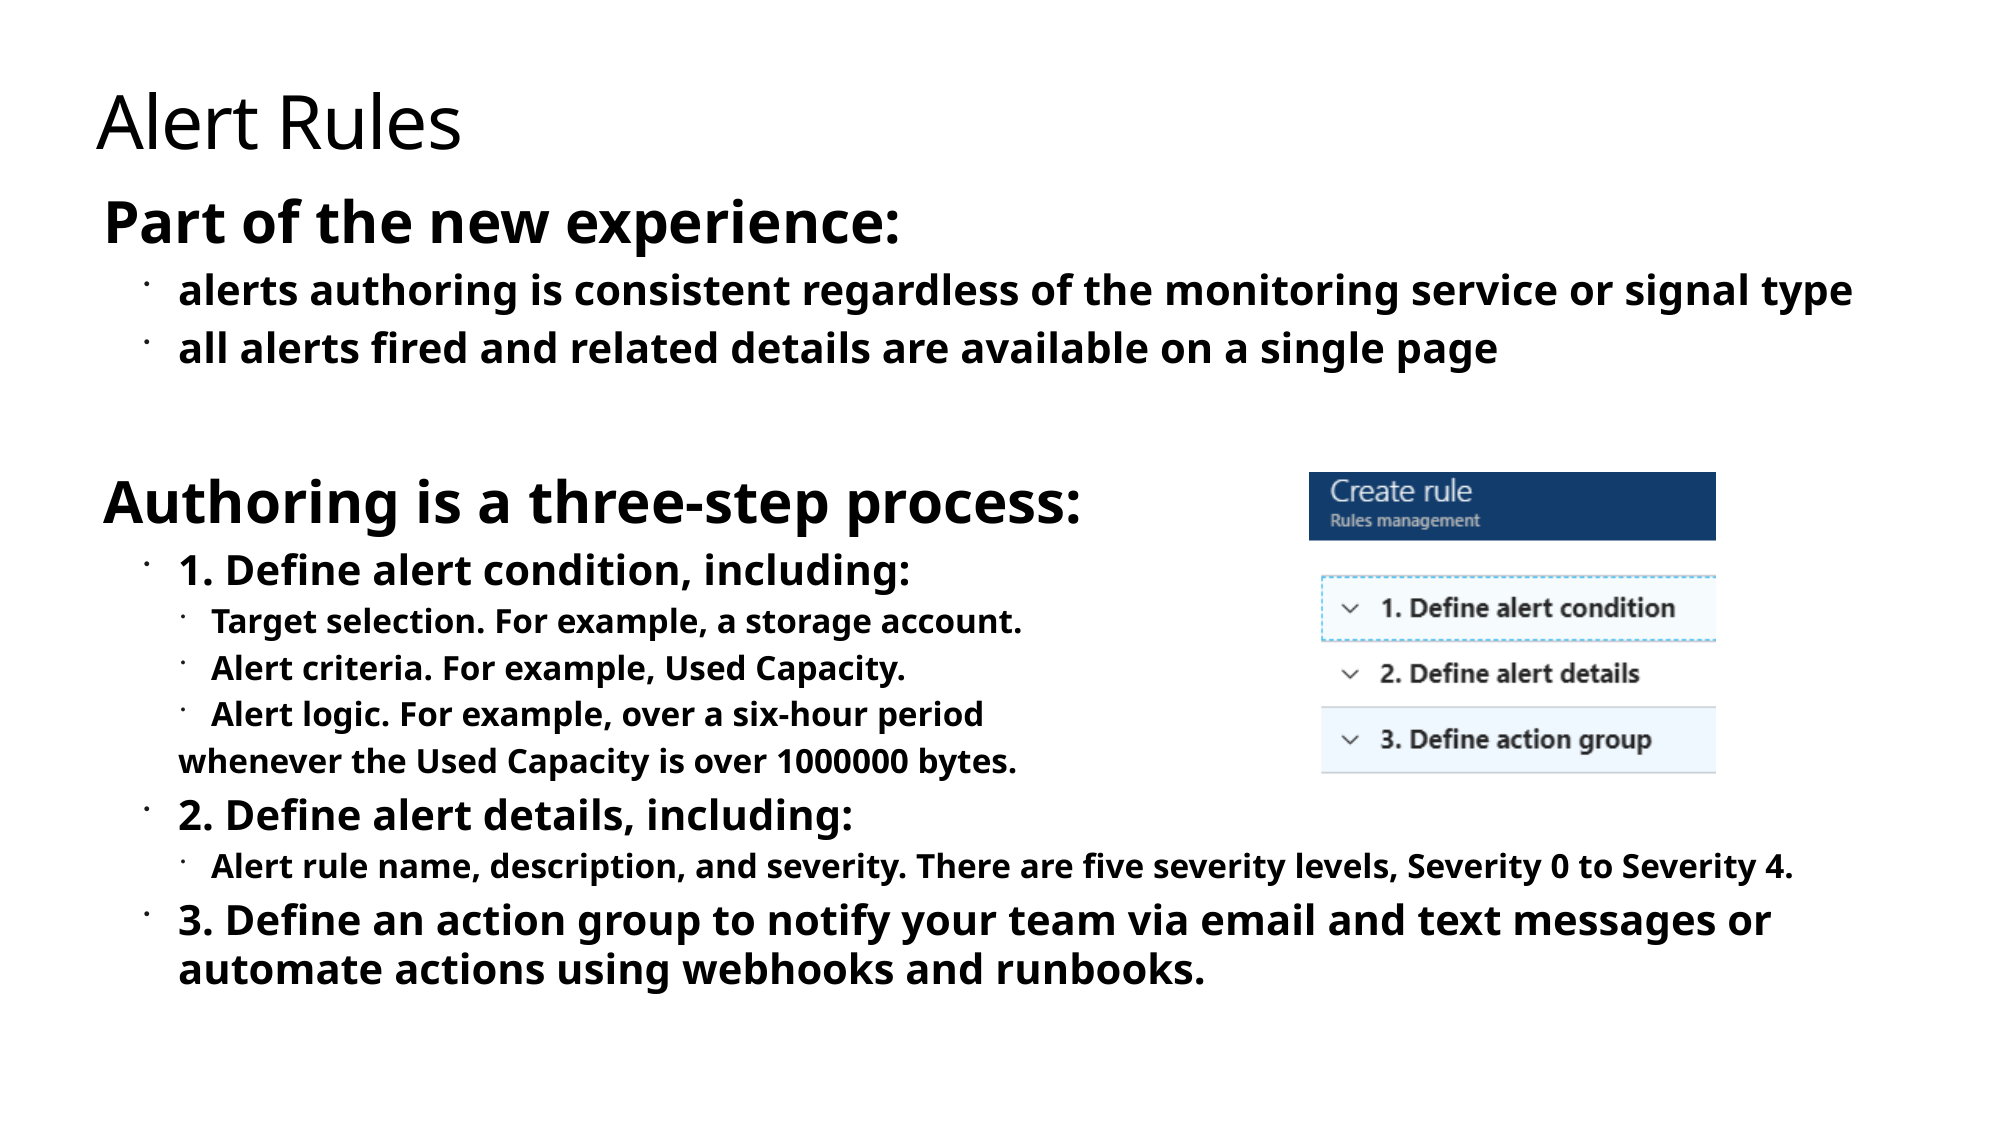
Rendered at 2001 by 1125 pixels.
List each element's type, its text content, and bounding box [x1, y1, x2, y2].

list Part of the new experience: alerts authoring is consistent regardless of the monitoring service or signal type all alerts fired and related details are available on a single page Authoring is a three-step process: 1. Define alert condition, including: Target selection. For example, a storage account. Alert criteria. For example, Used Capacity. Alert logic. For example, over a six-hour period whenever the Used Capacity is over 1000000 bytes. 2. Define alert details, including: Alert rule name, description, and severity. There are five severity levels, Severity 0 to Severity 4. 3. Define an action group to notify your team via email and text messages or automate actions using webhooks and runbooks. [103, 185, 1911, 1022]
picture [1309, 471, 1716, 792]
title Alert Rules [96, 75, 1904, 166]
